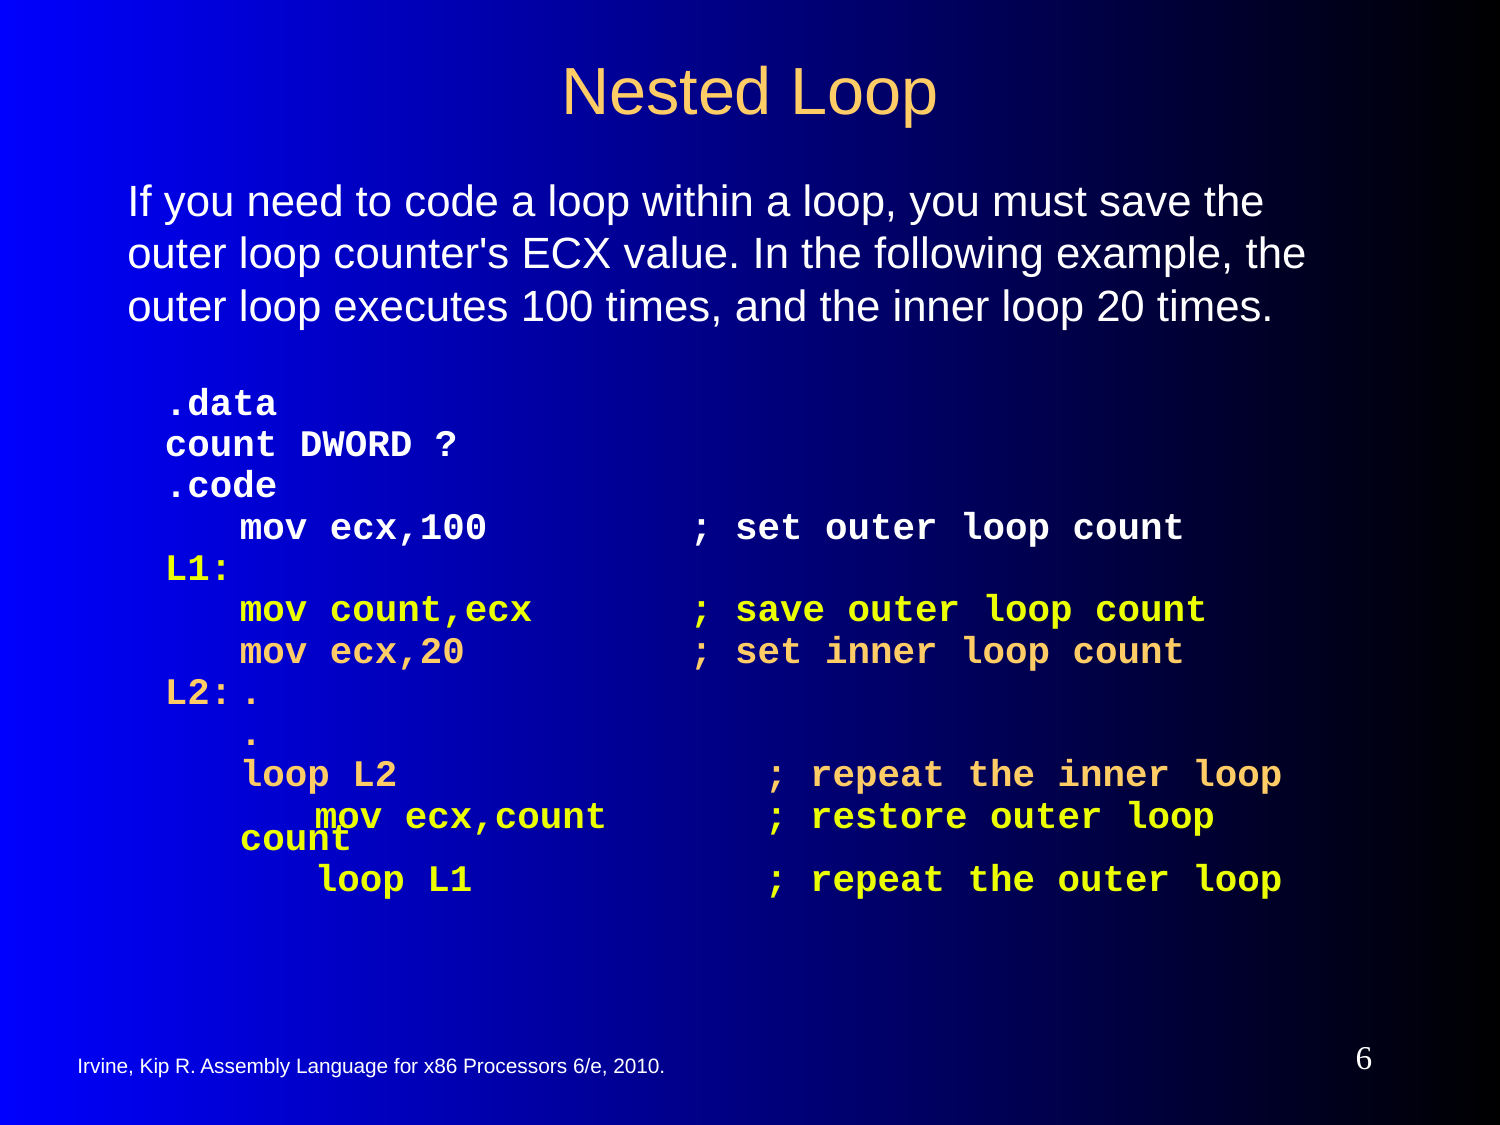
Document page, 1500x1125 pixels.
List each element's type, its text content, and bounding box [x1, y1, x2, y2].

slide_number 6 [1224, 1024, 1388, 1088]
text_box .data count DWORD ? .code mov ecx,100 ; set outer loop count L1: mov count,ecx ; save outer loop count mov ecx,20 ; set inner loop count L2: . . loop L2 ; repeat the inner loop mov ecx,count ; restore outer loop count loop L1 ; repeat the outer loop [149, 374, 1338, 963]
footer Irvine, Kip R. Assembly Language for x86 Processors 6/e, 2010. [62, 1039, 776, 1091]
title Nested Loop [112, 37, 1388, 138]
text_box If you need to code a loop within a loop, you must save the outer loop counter's ECX value. In the following example, the outer loop executes 100 times, and the inner loop 20 times. [112, 149, 1375, 353]
